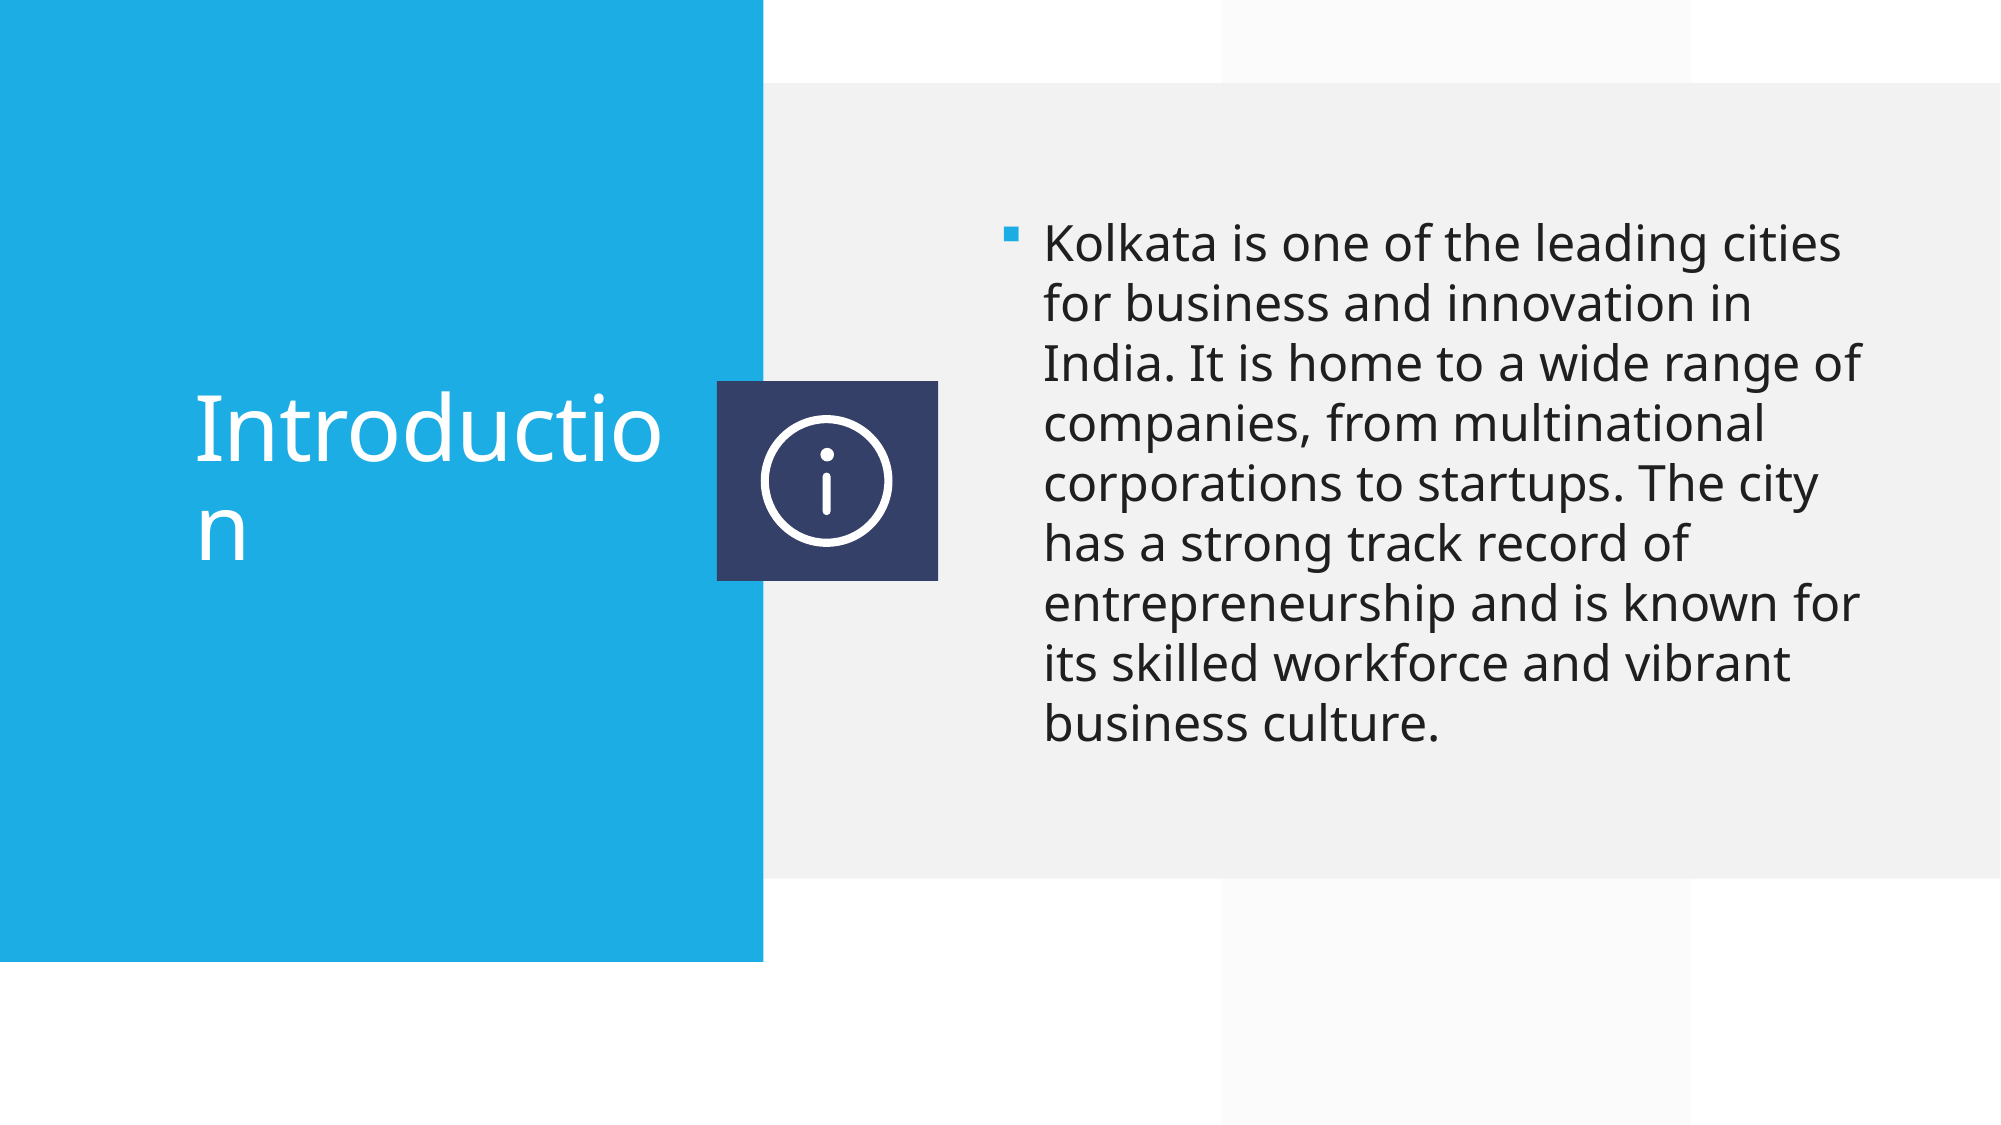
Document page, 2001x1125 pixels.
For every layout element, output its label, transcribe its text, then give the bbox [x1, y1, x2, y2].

title Introduction [179, 309, 683, 653]
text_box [760, 414, 893, 548]
list Kolkata is one of the leading cities for business and innovation in India. It is home to a wide range of companies, from multinational corporations to startups. The city has a strong track record of entrepreneurship and is known for its skilled workforce and vibrant business culture. [999, 154, 1864, 808]
